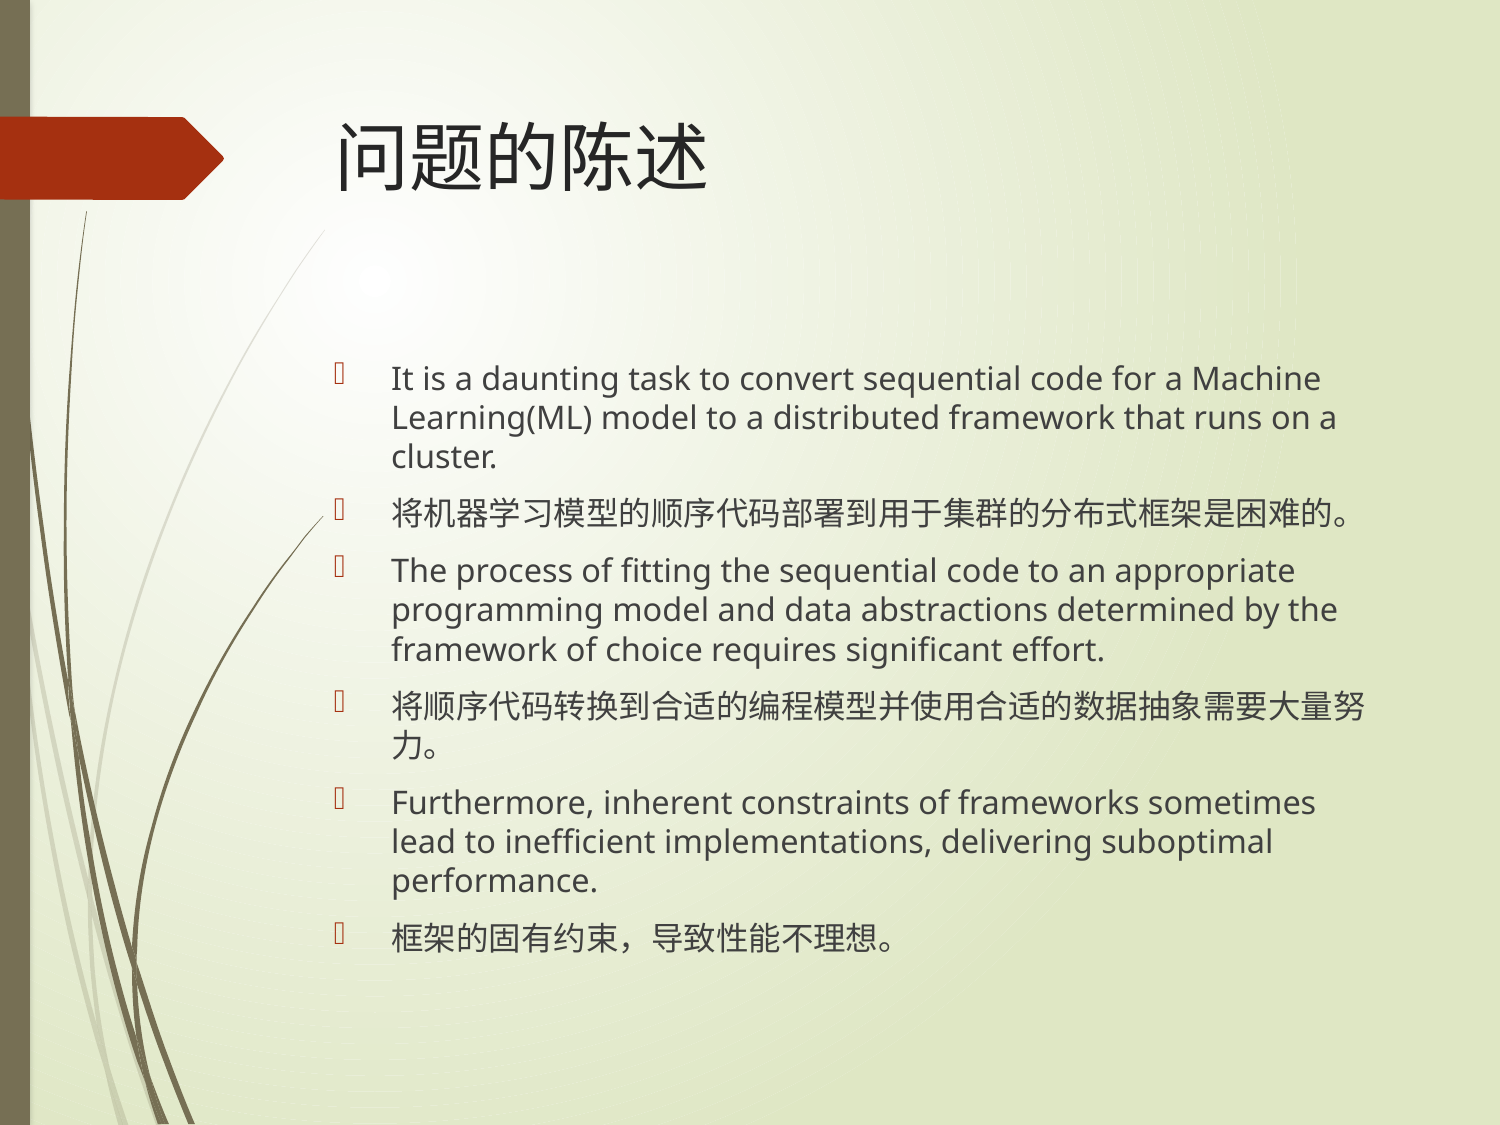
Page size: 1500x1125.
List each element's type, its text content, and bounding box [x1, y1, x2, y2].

title 问题的陈述 [319, 102, 1400, 313]
list It is a daunting task to convert sequential code for a Machine Learning(ML) model to a distributed framework that runs on a cluster. 将机器学习模型的顺序代码部署到用于集群的分布式框架是困难的。 The process of ﬁtting the sequential code to an appropriate programming model and data abstractions determined by the framework of choice requires signiﬁcant effort. 将顺序代码转换到合适的编程模型并使用合适的数据抽象需要大量努力。 Furthermore, inherent constraints of frameworks sometimes lead to inefﬁcient implementations, delivering suboptimal performance. 框架的固有约束，导致性能不理想。 [318, 350, 1400, 970]
